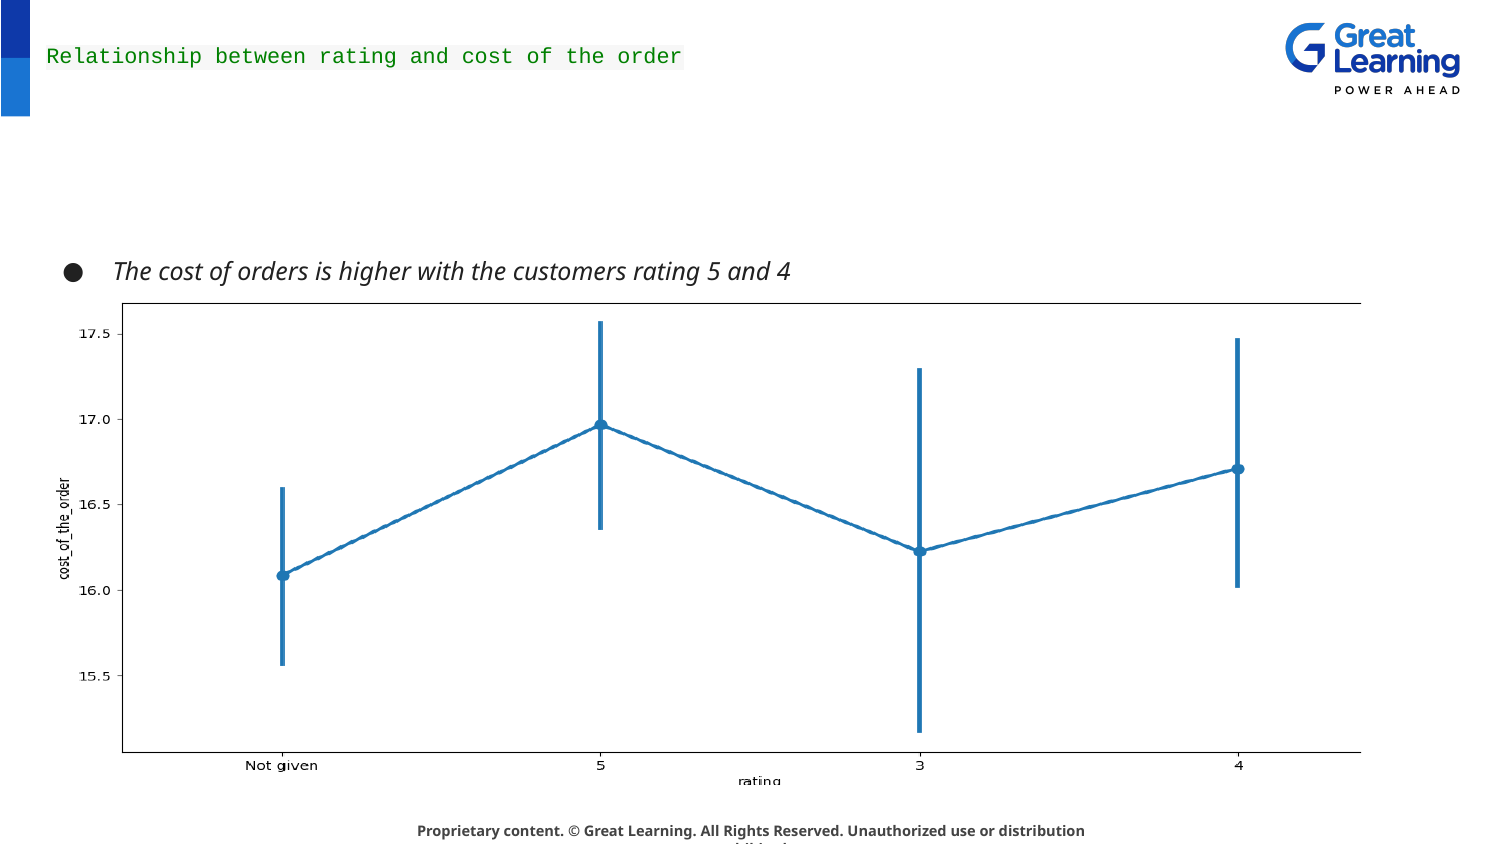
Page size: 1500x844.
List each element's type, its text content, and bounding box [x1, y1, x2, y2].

picture [0, 125, 1362, 785]
title Relationship between rating and cost of the order [31, 17, 1430, 112]
list The cost of orders is higher with the customers rating 5 and 4 [22, 235, 1439, 844]
picture [1258, 11, 1487, 106]
